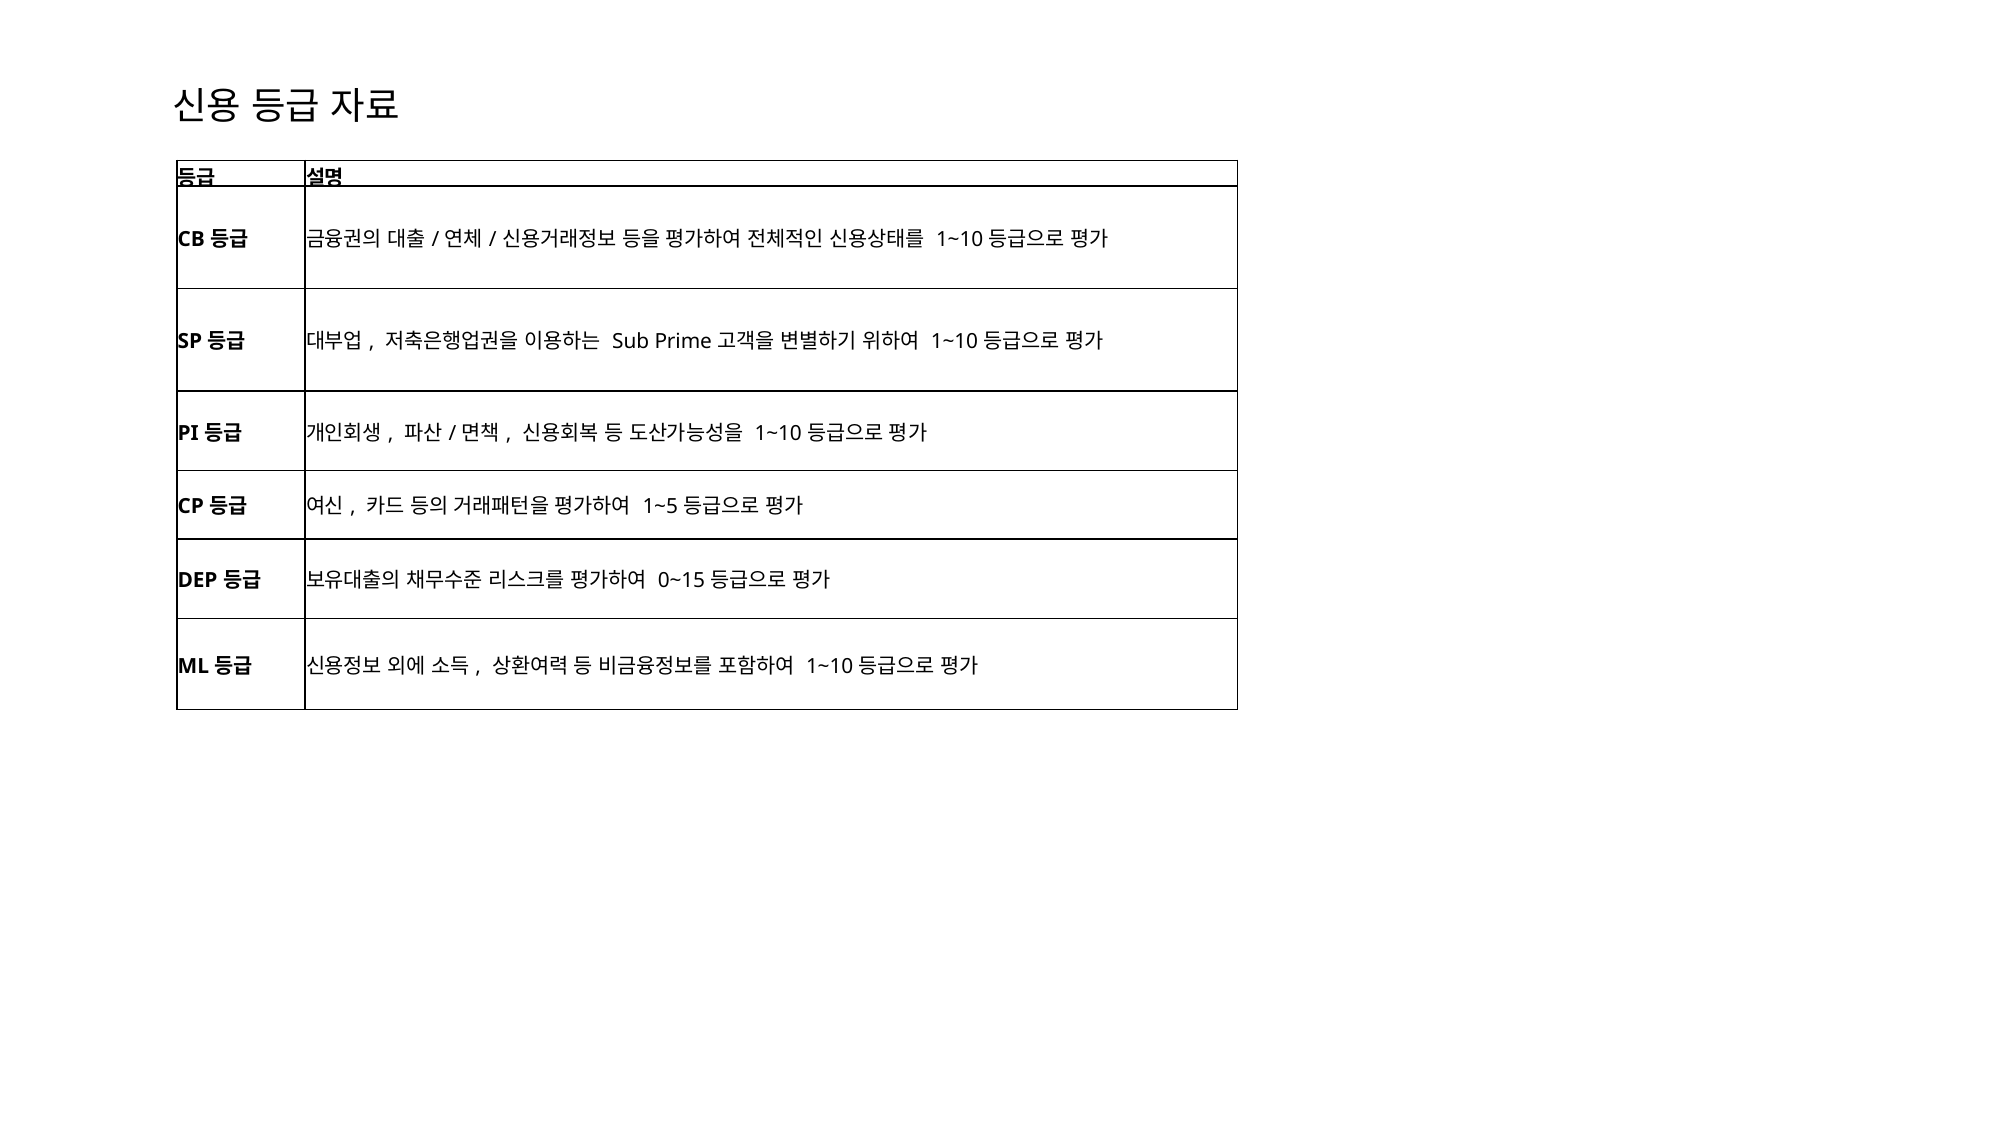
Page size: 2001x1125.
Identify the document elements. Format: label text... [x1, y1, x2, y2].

table_cell 대부업, 저축은행업권을 이용하는 Sub Prime고객을 변별하기 위하여 1~10등급으로 평가 [306, 289, 1237, 390]
text_box 신용 등급 자료 [157, 74, 765, 135]
table_cell CP등급 [178, 471, 304, 538]
table_cell 여신, 카드 등의 거래패턴을 평가하여 1~5등급으로 평가 [306, 471, 1237, 538]
table_cell 신용정보 외에 소득, 상환여력 등 비금융정보를 포함하여 1~10등급으로 평가 [306, 619, 1237, 709]
table_cell 보유대출의 채무수준 리스크를 평가하여 0~15등급으로 평가 [306, 540, 1237, 618]
table_cell 금융권의 대출/연체/신용거래정보 등을 평가하여 전체적인 신용상태를 1~10등급으로 평가 [306, 187, 1237, 288]
table_cell PI등급 [178, 392, 304, 470]
table_cell ML등급 [178, 619, 304, 709]
table_cell 개인회생, 파산/면책, 신용회복 등 도산가능성을 1~10등급으로 평가 [306, 392, 1237, 470]
table_header 설명 [306, 161, 1237, 185]
table_header 등급 [178, 161, 304, 185]
table_cell CB등급 [178, 187, 304, 288]
table_cell DEP등급 [178, 540, 304, 618]
table_cell SP등급 [178, 289, 304, 390]
